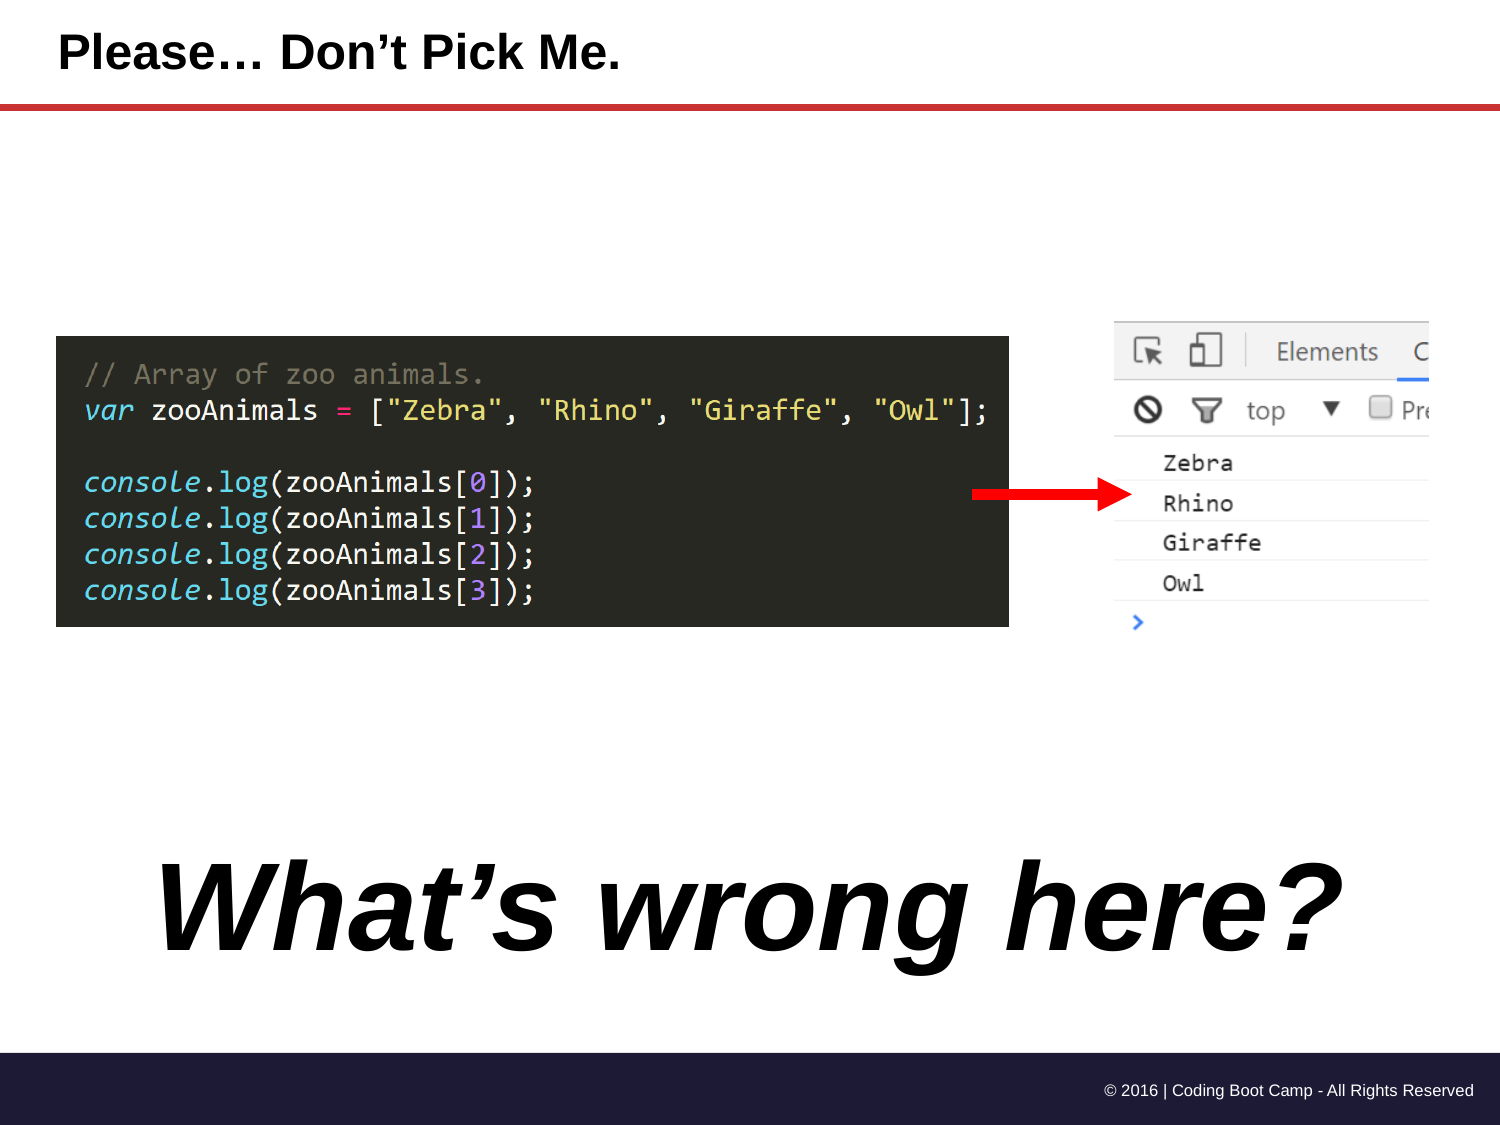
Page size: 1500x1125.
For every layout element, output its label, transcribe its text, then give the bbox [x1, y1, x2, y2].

picture [1114, 318, 1429, 644]
text_box What’s wrong here? [50, 774, 1450, 1025]
picture [55, 336, 1009, 627]
title Please… Don’t Pick Me. [49, 0, 948, 108]
